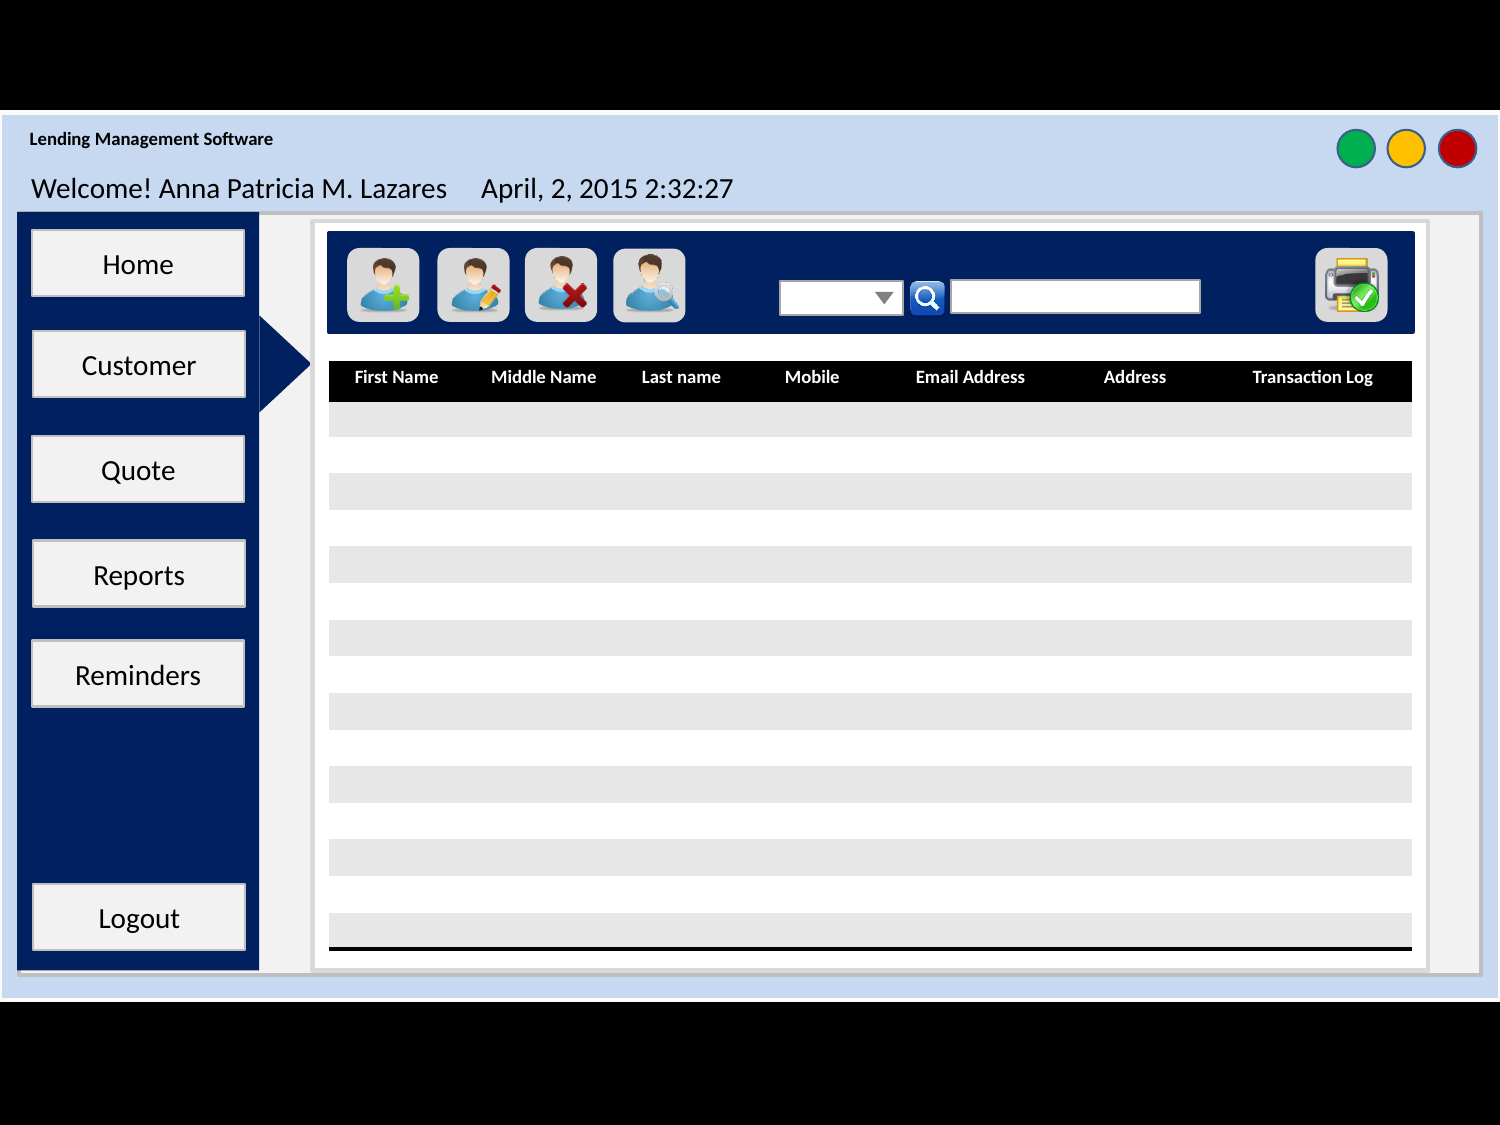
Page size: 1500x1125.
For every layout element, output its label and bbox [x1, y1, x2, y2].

picture [907, 278, 947, 318]
text_box [0, 112, 1500, 1001]
picture [619, 253, 679, 313]
